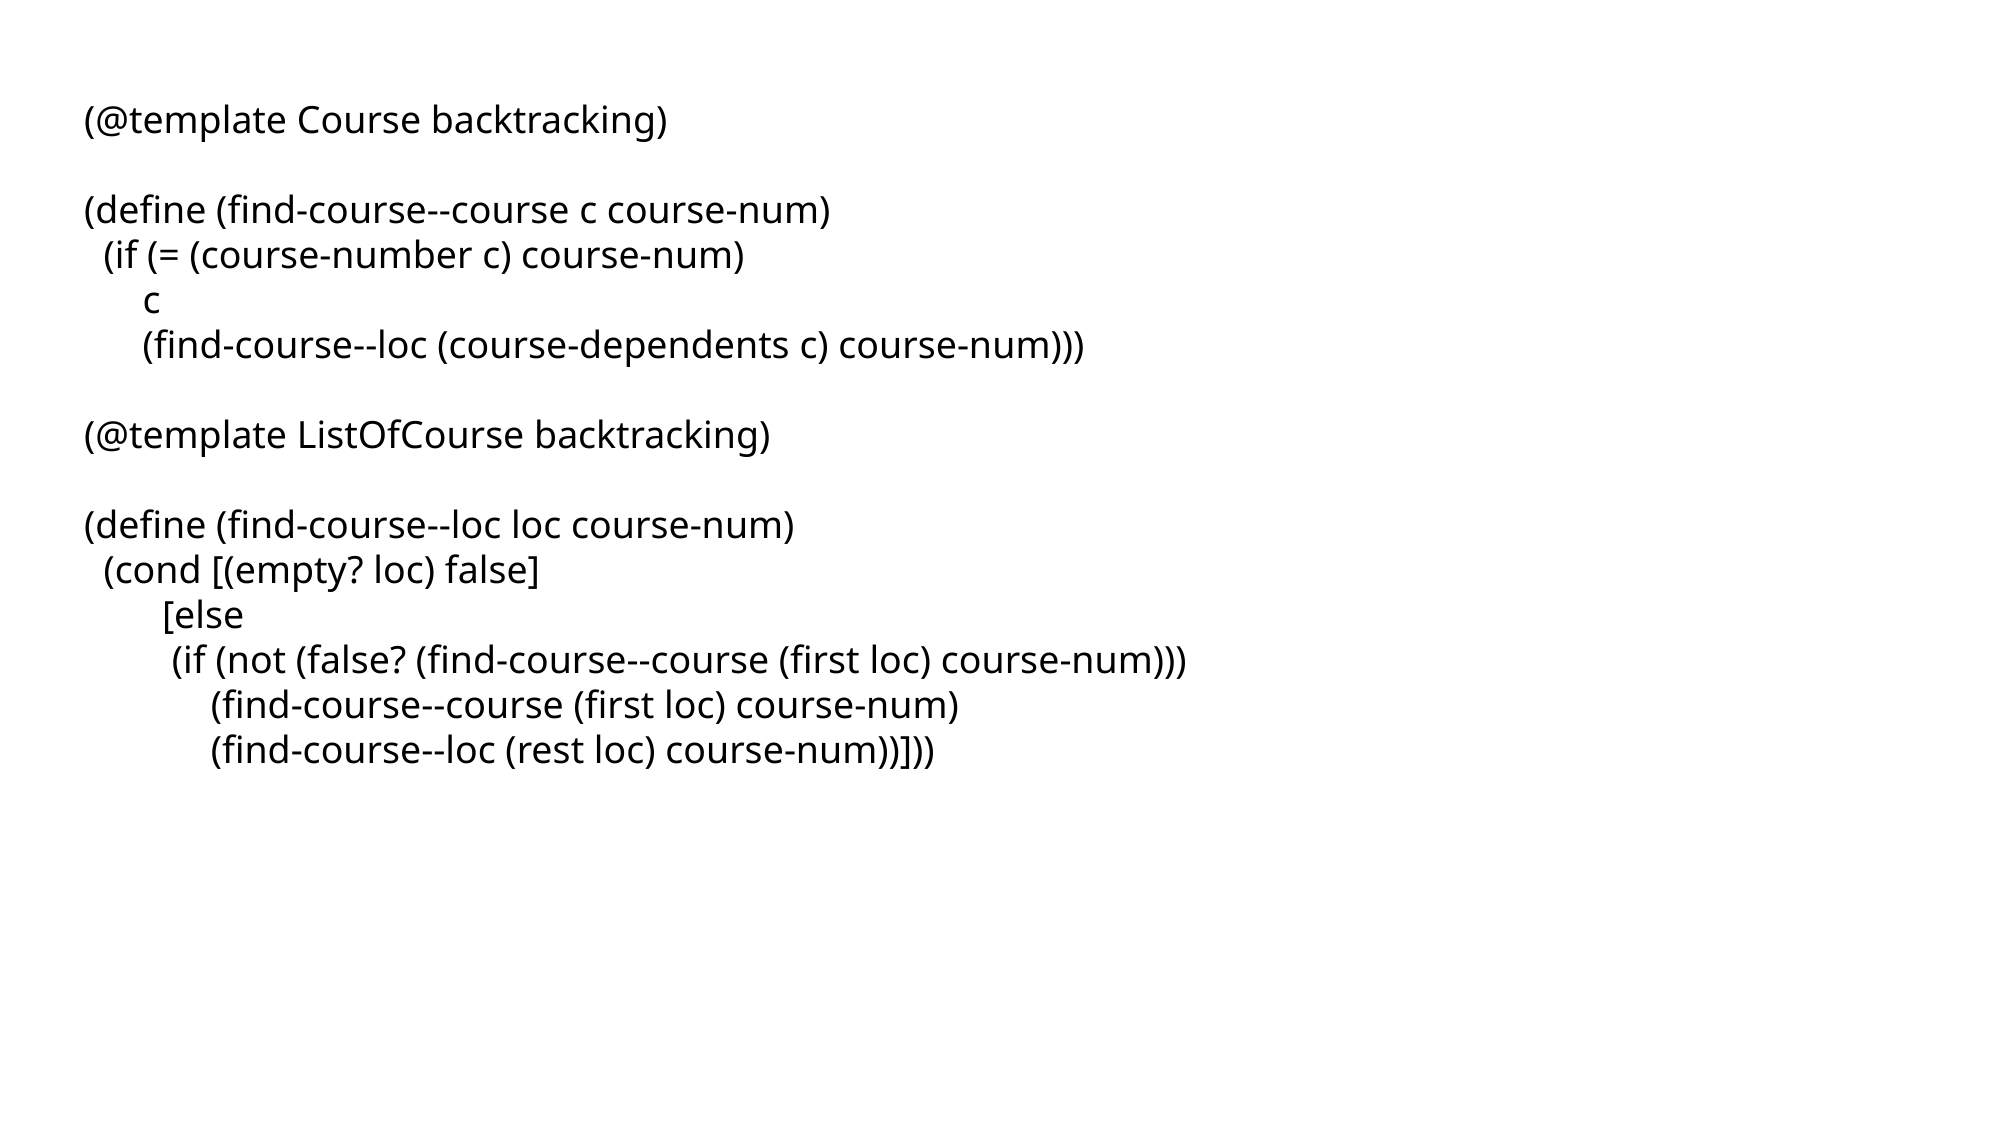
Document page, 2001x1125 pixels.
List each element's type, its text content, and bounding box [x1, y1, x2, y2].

text_box (@template Course backtracking) (define (find-course--course c course-num) (if (= (course-number c) course-num) c (find-course--loc (course-dependents c) course-num))) (@template ListOfCourse backtracking) (define (find-course--loc loc course-num) (cond [(empty? loc) false] [else (if (not (false? (find-course--course (first loc) course-num))) (find-course--course (first loc) course-num) (find-course--loc (rest loc) course-num))])) [69, 88, 1950, 779]
